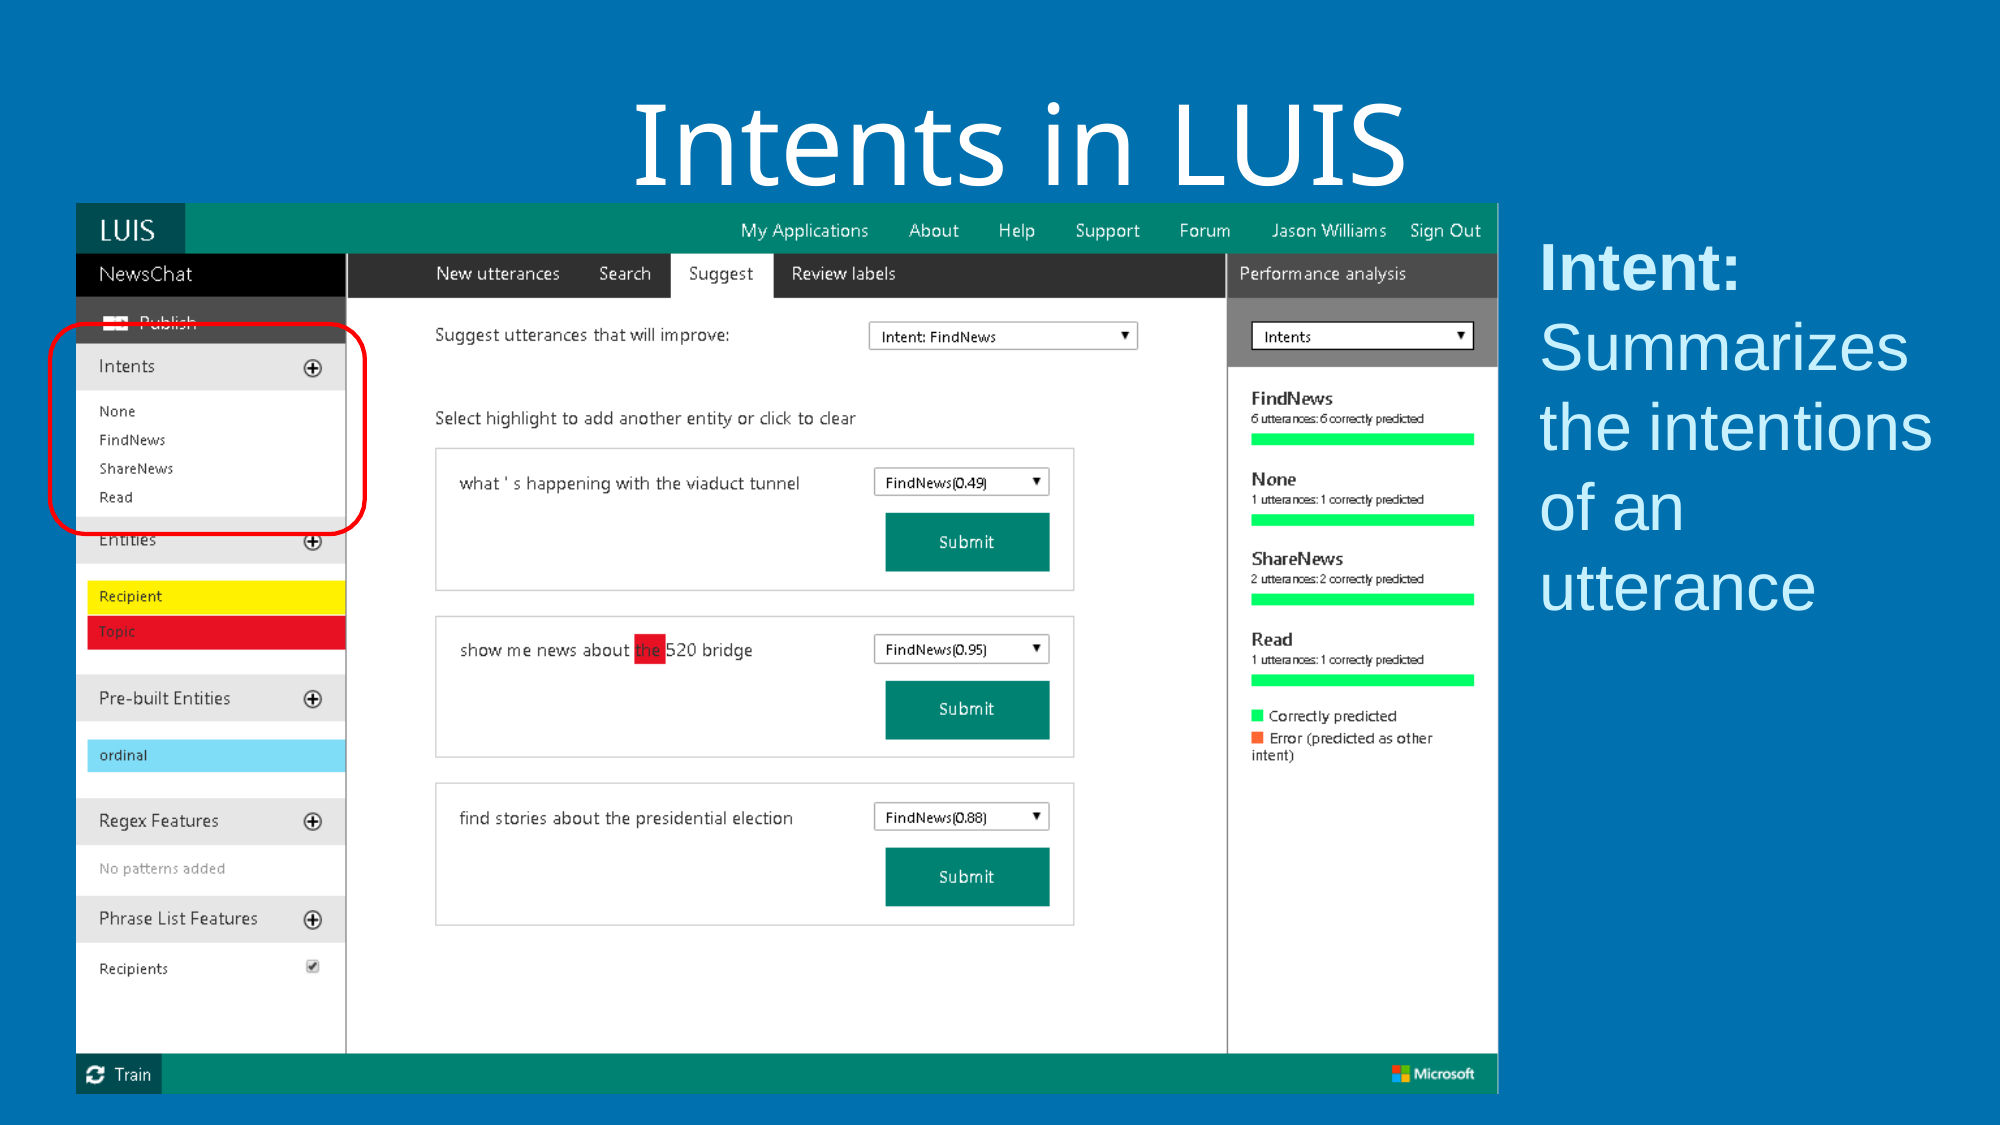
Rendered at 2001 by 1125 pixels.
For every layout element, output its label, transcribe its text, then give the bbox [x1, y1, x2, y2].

title Intents in LUIS [48, 73, 1952, 180]
text_box [76, 203, 1499, 1094]
text_box Intent: Summarizes the intentions of an utterance [1537, 223, 1938, 624]
text_box [50, 323, 365, 535]
